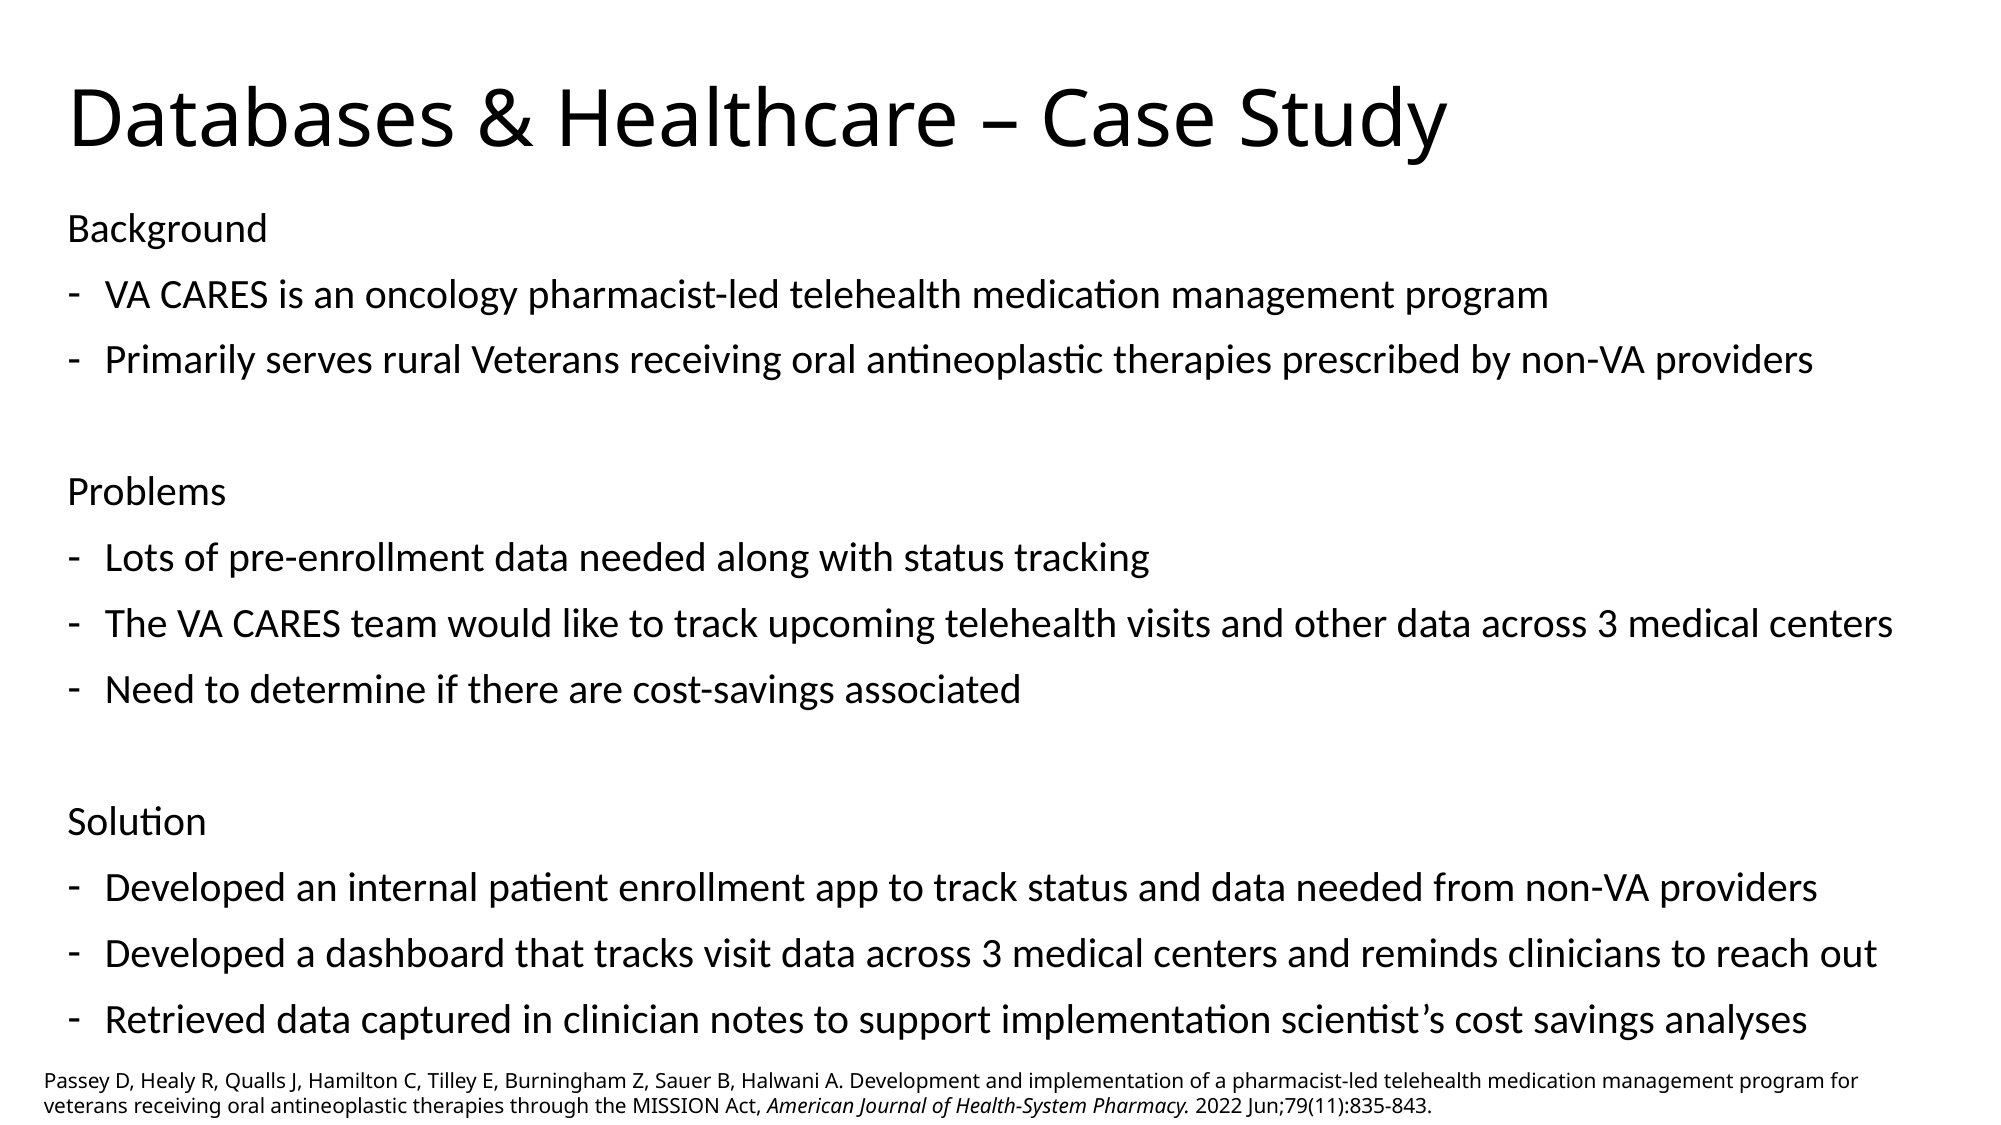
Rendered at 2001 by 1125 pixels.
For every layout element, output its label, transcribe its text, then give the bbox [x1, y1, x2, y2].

list Background VA CARES is an oncology pharmacist-led telehealth medication management program Primarily serves rural Veterans receiving oral antineoplastic therapies prescribed by non-VA providers Problems Lots of pre-enrollment data needed along with status tracking The VA CARES team would like to track upcoming telehealth visits and other data across 3 medical centers Need to determine if there are cost-savings associated Solution Developed an internal patient enrollment app to track status and data needed from non-VA providers Developed a dashboard that tracks visit data across 3 medical centers and reminds clinicians to reach out Retrieved data captured in clinician notes to support implementation scientist’s cost savings analyses [52, 198, 1922, 1059]
text_box Passey D, Healy R, Qualls J, Hamilton C, Tilley E, Burningham Z, Sauer B, Halwani A. Development and implementation of a pharmacist-led telehealth medication management program for veterans receiving oral antineoplastic therapies through the MISSION Act, American Journal of Health-System Pharmacy. 2022 Jun;79(11):835-843. [28, 1059, 1945, 1125]
title Databases & Healthcare – Case Study [52, 59, 1922, 183]
